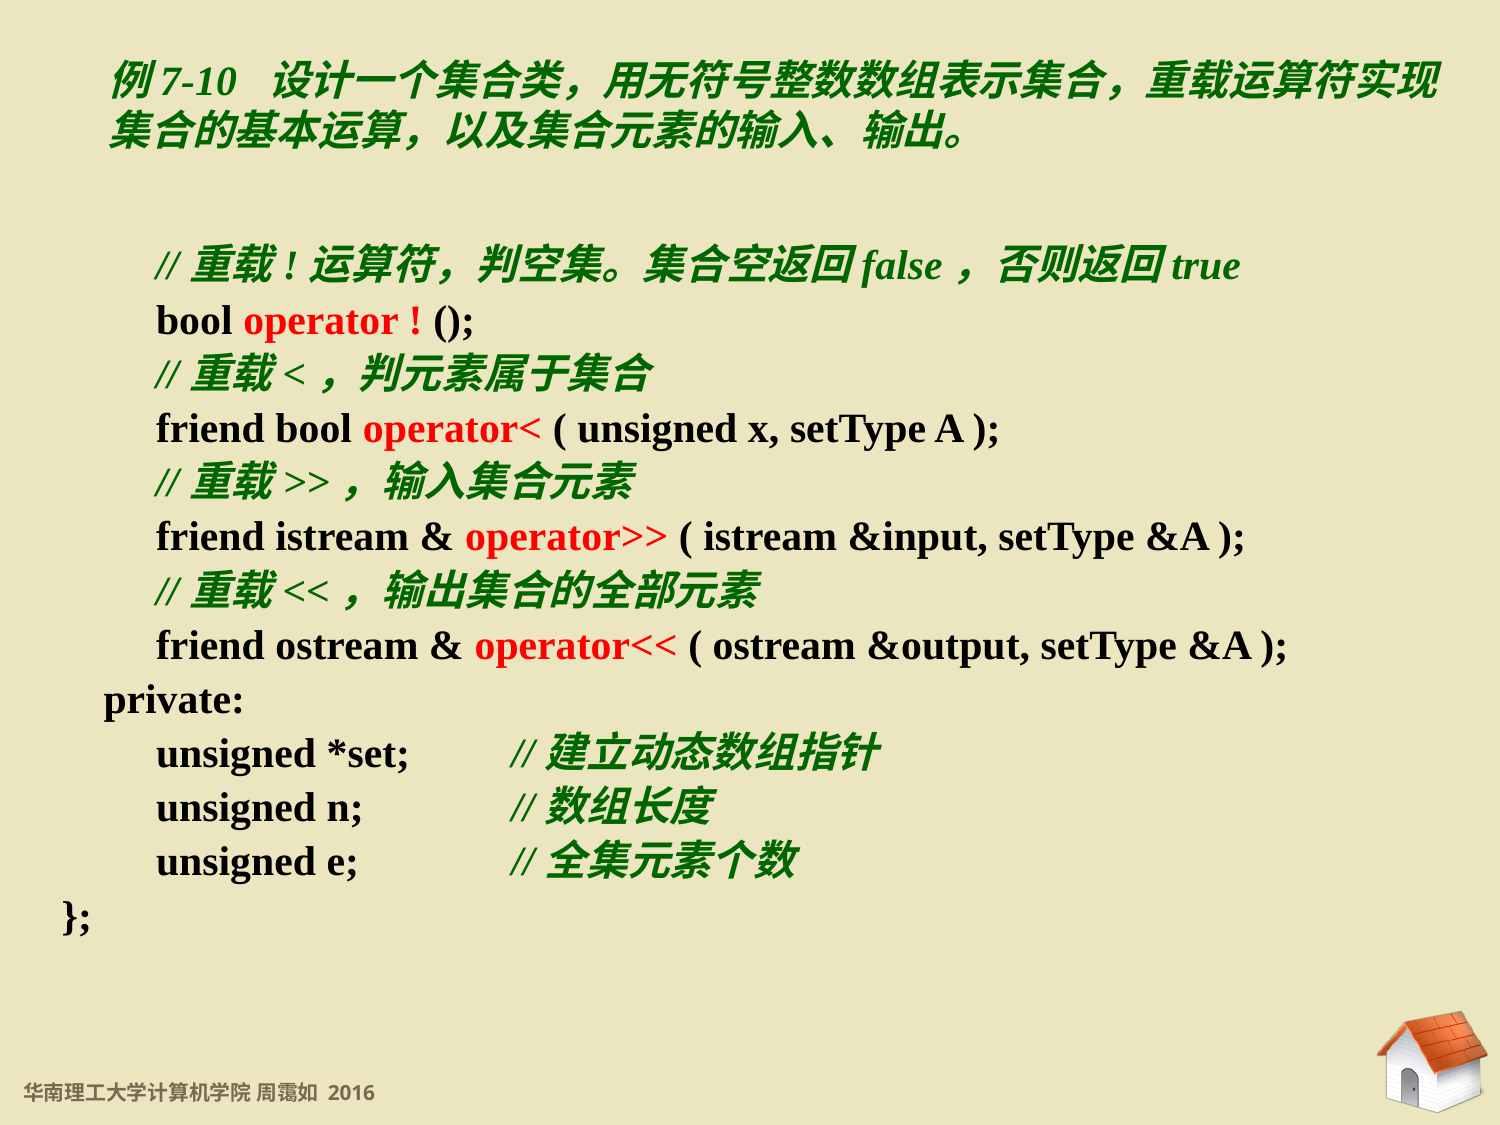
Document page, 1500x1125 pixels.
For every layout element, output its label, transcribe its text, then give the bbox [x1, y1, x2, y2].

picture [1375, 999, 1488, 1124]
text_box 例7-10 设计一个集合类，用无符号整数数组表示集合，重载运算符实现集合的基本运算，以及集合元素的输入、输出。 [93, 46, 1454, 162]
text_box //重载!运算符，判空集。集合空返回false，否则返回true bool operator ! (); //重载<，判元素属于集合 friend bool operator< ( unsigned x, setType A ); //重载>>，输入集合元素 friend istream & operator>> ( istream &input, setType &A ); //重载<<，输出集合的全部元素 friend ostream & operator<< ( ostream &output, setType &A ); private: unsigned *set; //建立动态数组指针 unsigned n; //数组长度 unsigned e; //全集元素个数 }; [46, 226, 1454, 1000]
